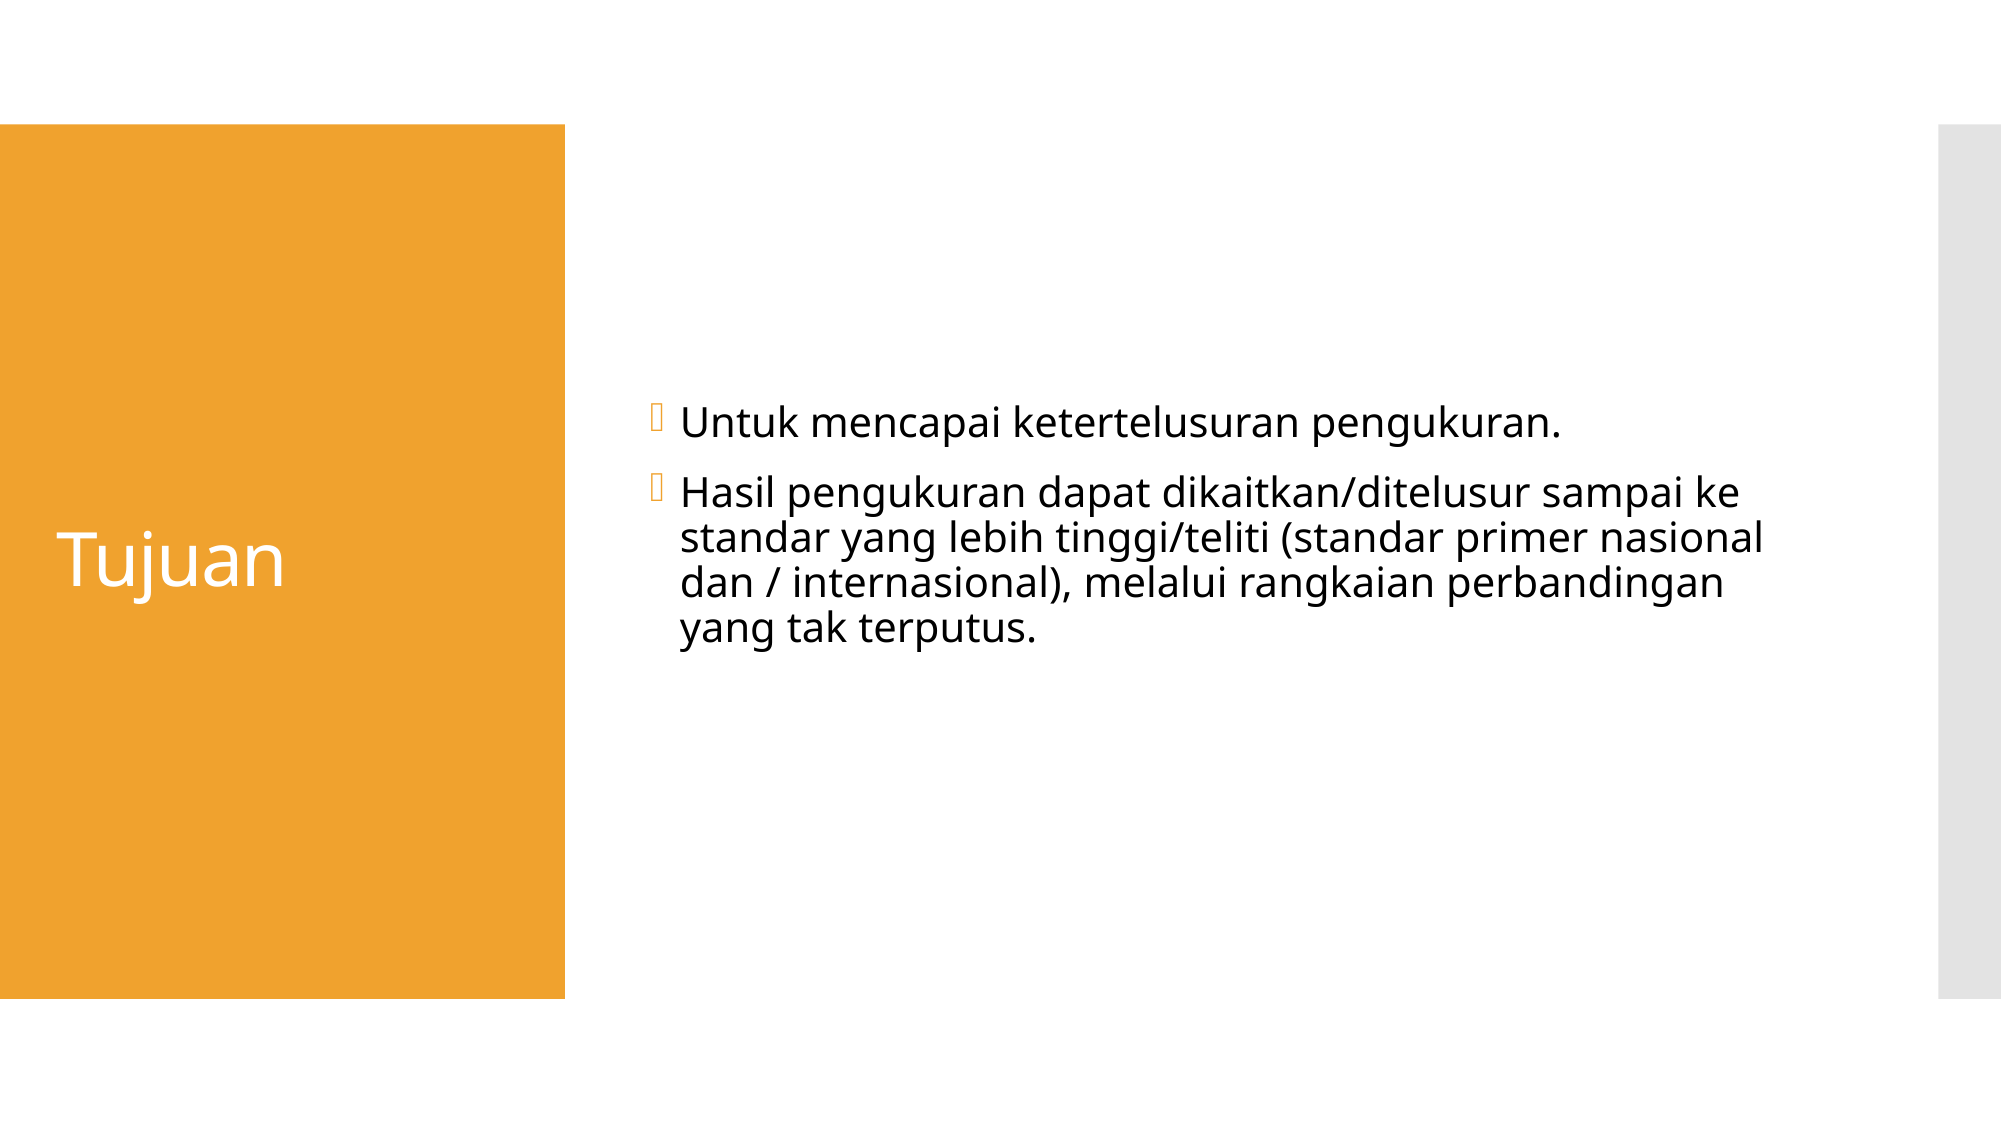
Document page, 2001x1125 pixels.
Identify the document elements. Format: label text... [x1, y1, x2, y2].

title Tujuan [41, 184, 525, 940]
list Untuk mencapai ketertelusuran pengukuran. Hasil pengukuran dapat dikaitkan/ditelusur sampai ke standar yang lebih tinggi/teliti (standar primer nasional dan / internasional), melalui rangkaian perbandingan yang tak terputus. [634, 141, 1835, 982]
